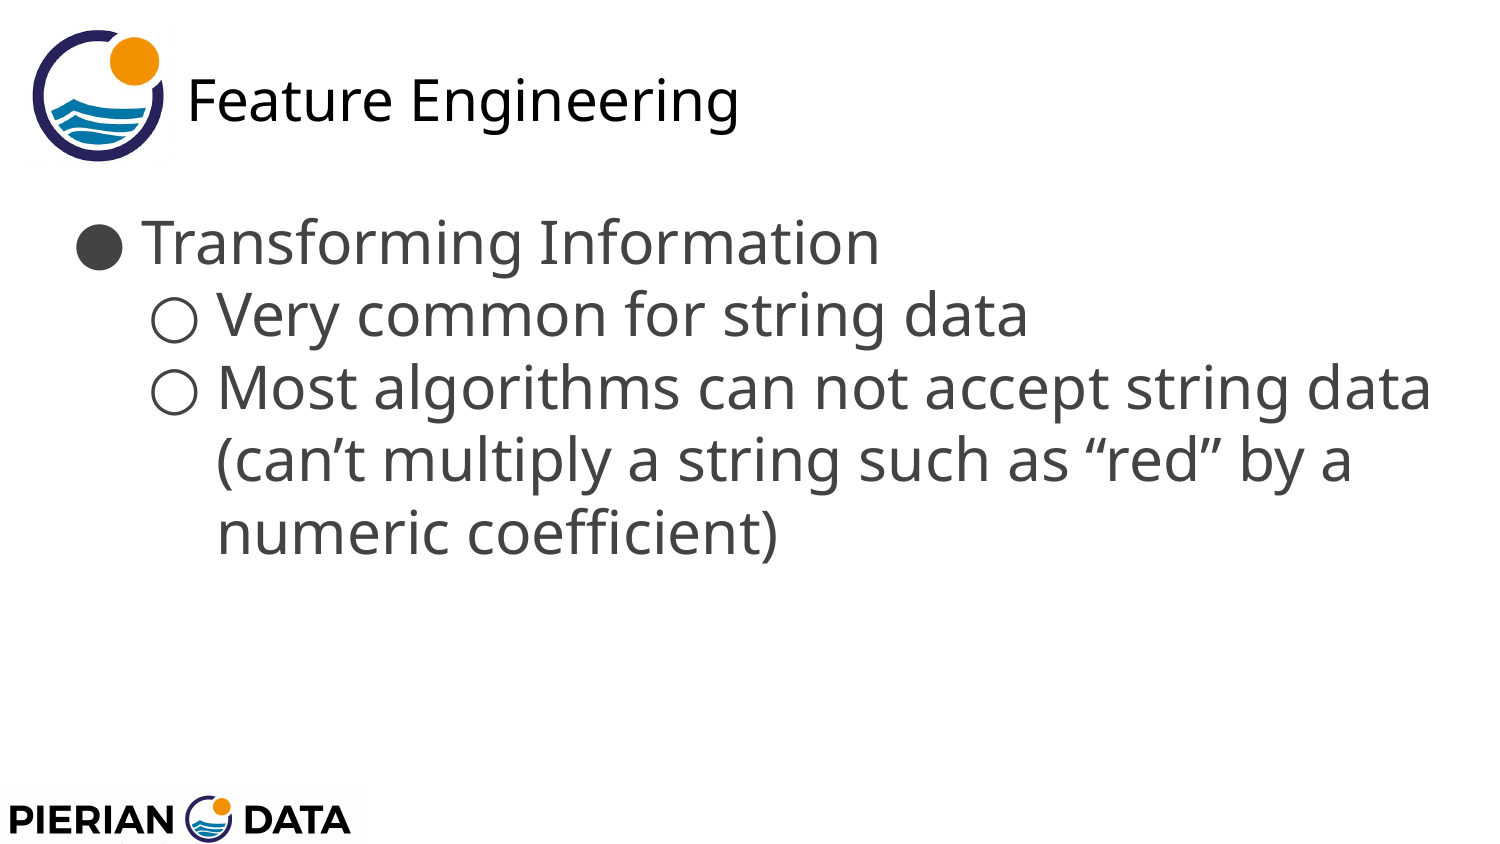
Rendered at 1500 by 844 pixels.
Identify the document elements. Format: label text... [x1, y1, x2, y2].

picture [24, 24, 172, 167]
list Transforming Information Very common for string data Most algorithms can not accept string data (can’t multiply a string such as “red” by a numeric coefficient) [51, 189, 1476, 750]
title Feature Engineering [176, 48, 1449, 143]
picture [0, 787, 368, 844]
